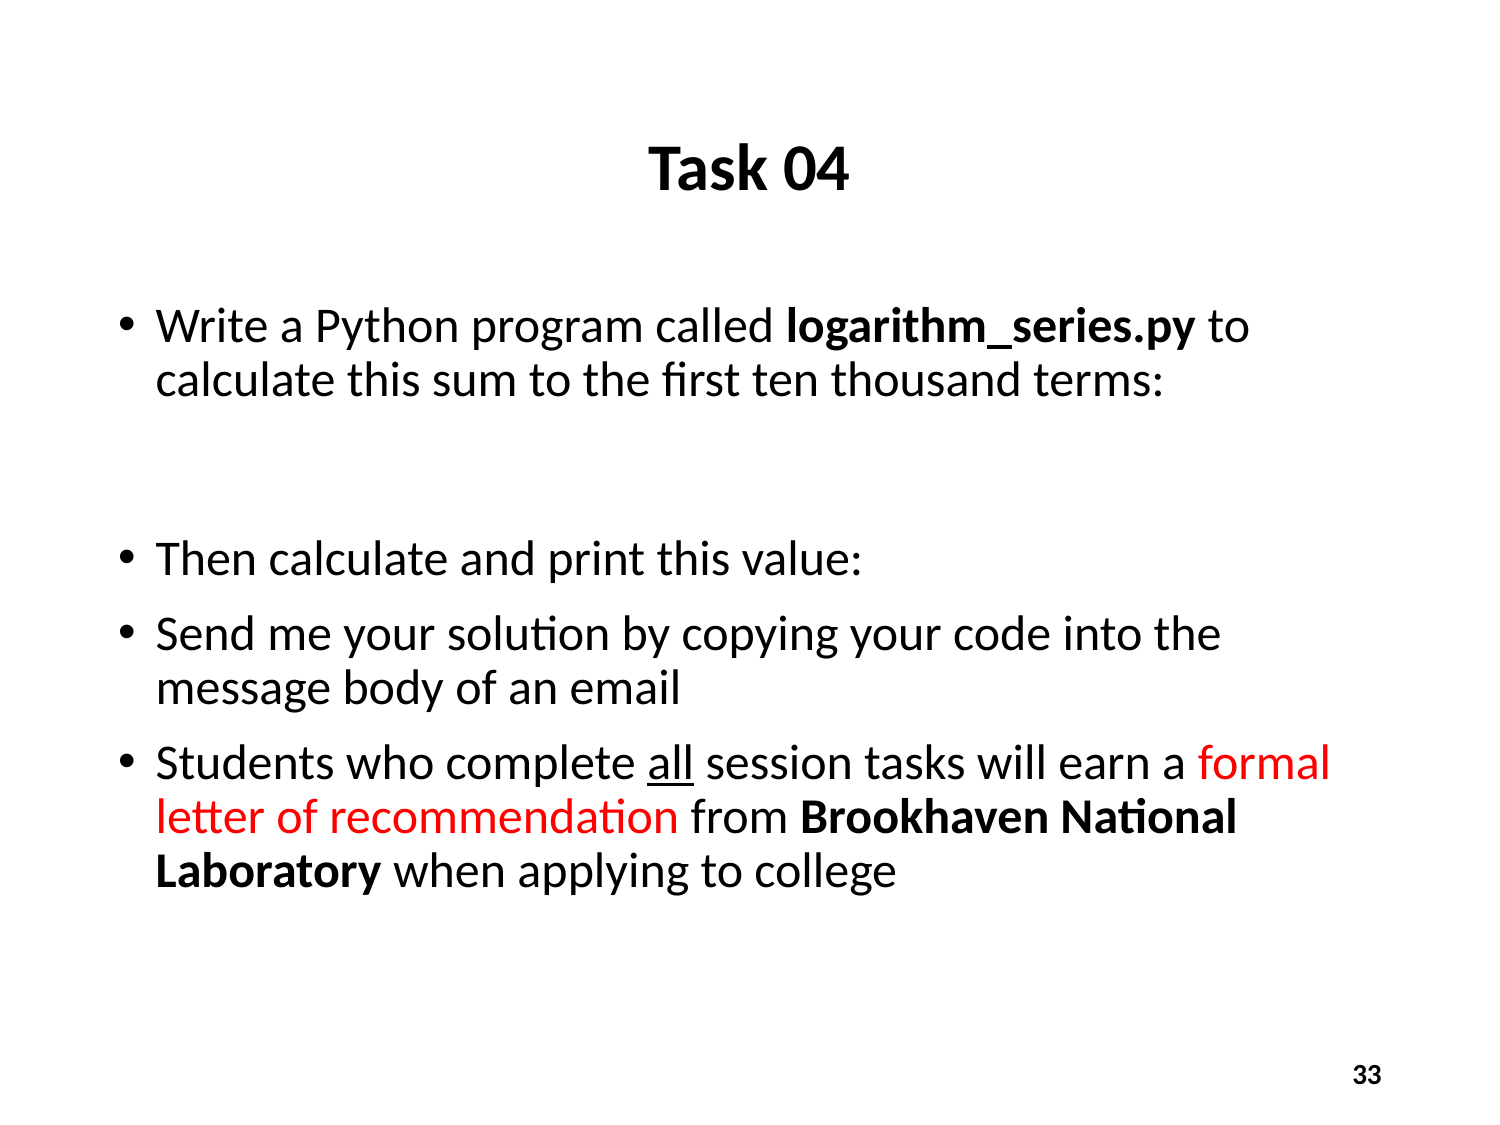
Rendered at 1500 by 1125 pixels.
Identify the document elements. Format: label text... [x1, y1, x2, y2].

title Task 04 [103, 59, 1397, 278]
slide_number 33 [1059, 1042, 1397, 1103]
